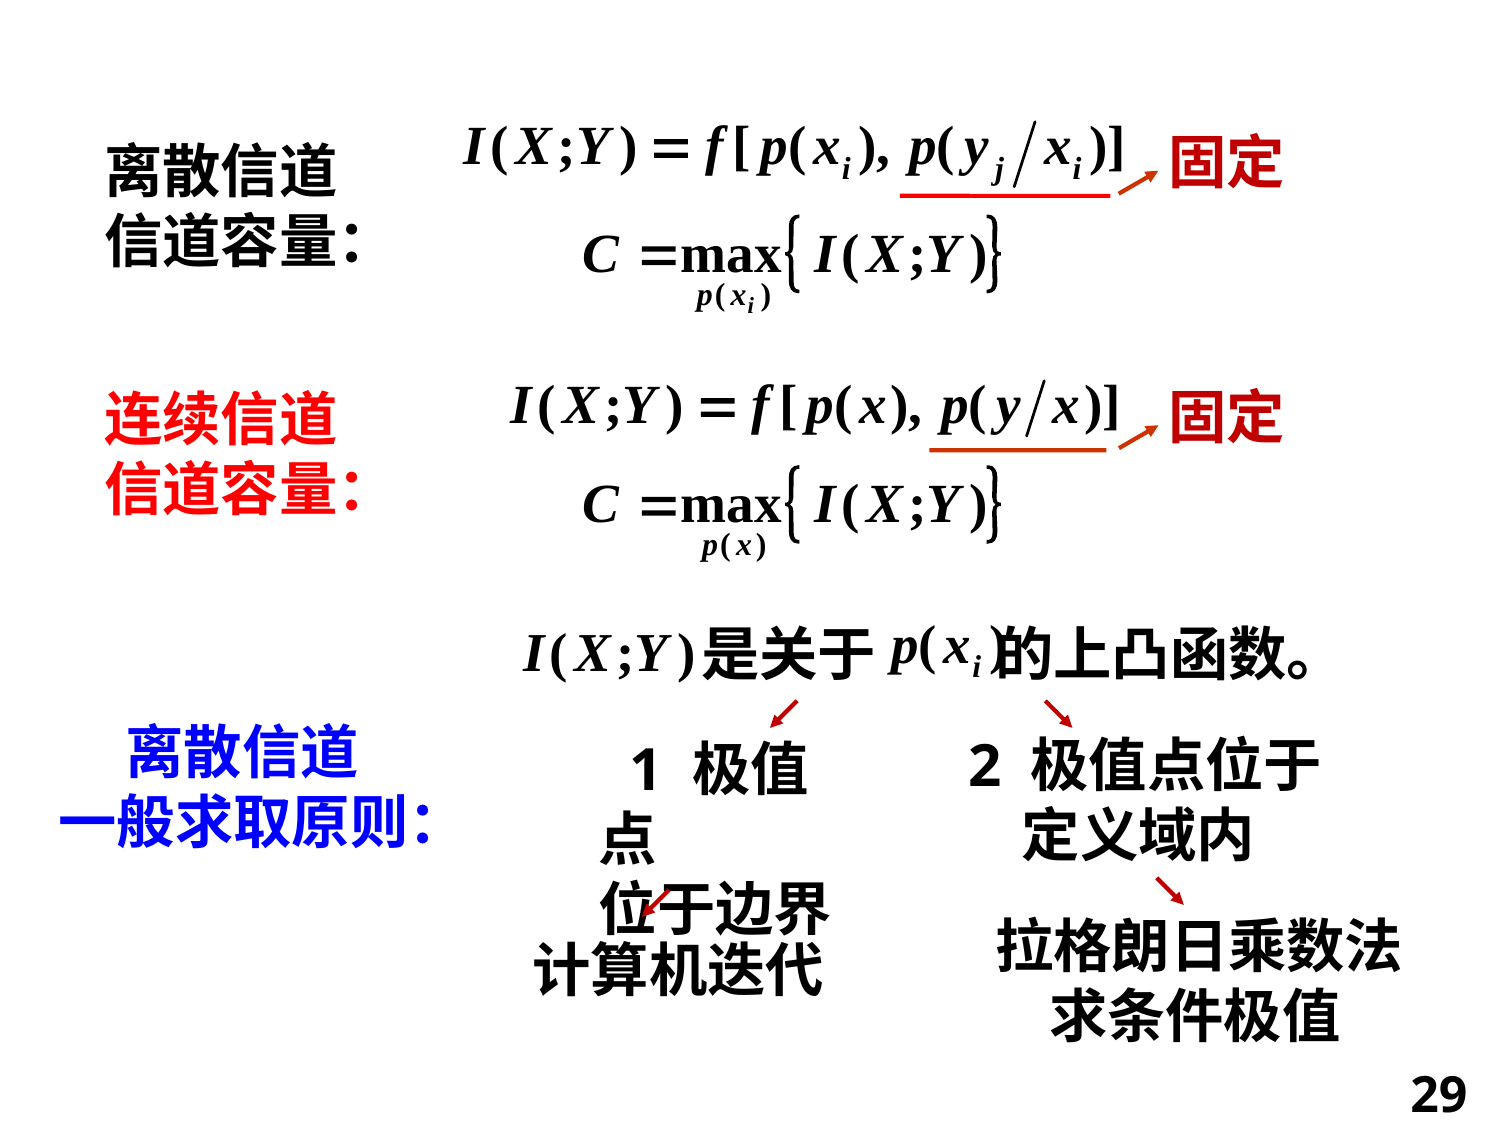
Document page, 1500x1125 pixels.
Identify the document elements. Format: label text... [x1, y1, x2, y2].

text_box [929, 372, 1500, 459]
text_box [43, 608, 1483, 1059]
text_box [89, 368, 1126, 532]
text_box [899, 117, 1500, 205]
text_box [575, 462, 1023, 574]
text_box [452, 109, 1134, 198]
slide_number 29 [1379, 1075, 1483, 1118]
text_box 离散信道 信道容量： [89, 126, 840, 282]
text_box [575, 211, 1023, 328]
